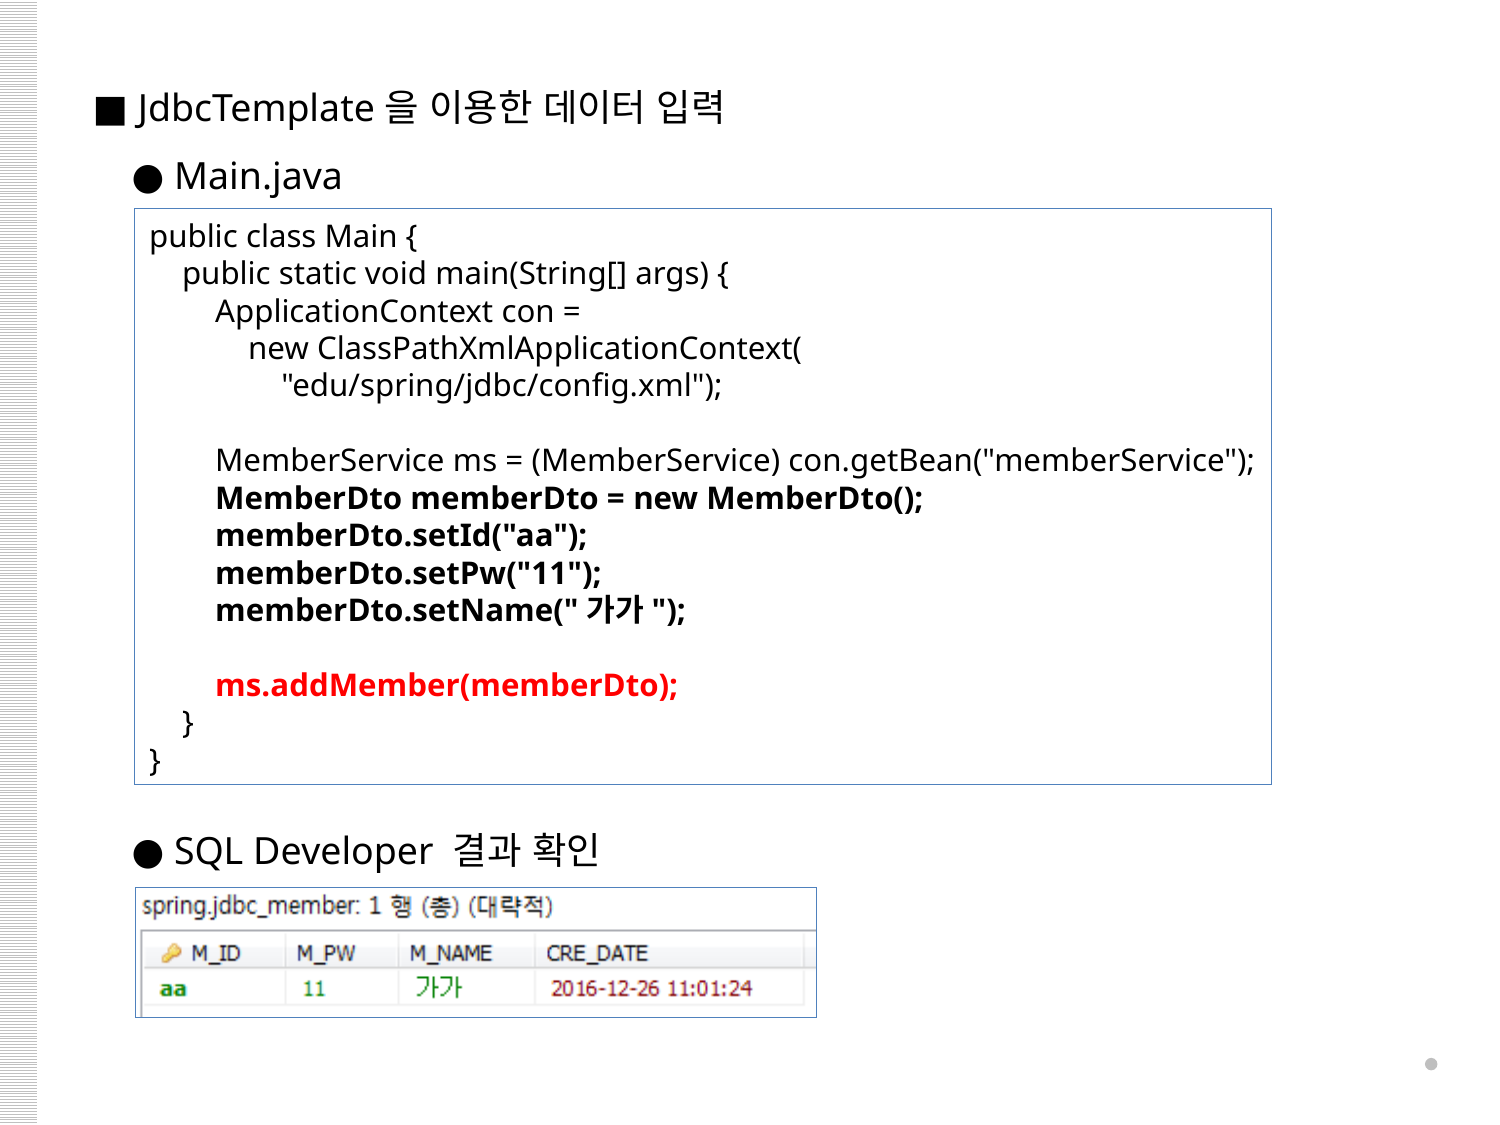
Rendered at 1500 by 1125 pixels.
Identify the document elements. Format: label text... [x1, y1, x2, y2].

text_box ■ JdbcTemplate을 이용한 데이터 입력 ● Main.java ● SQL Developer 결과 확인 [77, 54, 742, 880]
text_box [1422, 1055, 1440, 1073]
text_box public class Main { public static void main(String[] args) { ApplicationContext con = new ClassPathXmlApplicationContext( "edu/spring/jdbc/config.xml"); MemberService ms = (MemberService) con.getBean("memberService"); MemberDto memberDto = new MemberDto(); memberDto.setId("aa"); memberDto.setPw("11"); memberDto.setName("가가"); ms.addMember(memberDto); } } [134, 208, 1272, 785]
picture [135, 887, 818, 1019]
